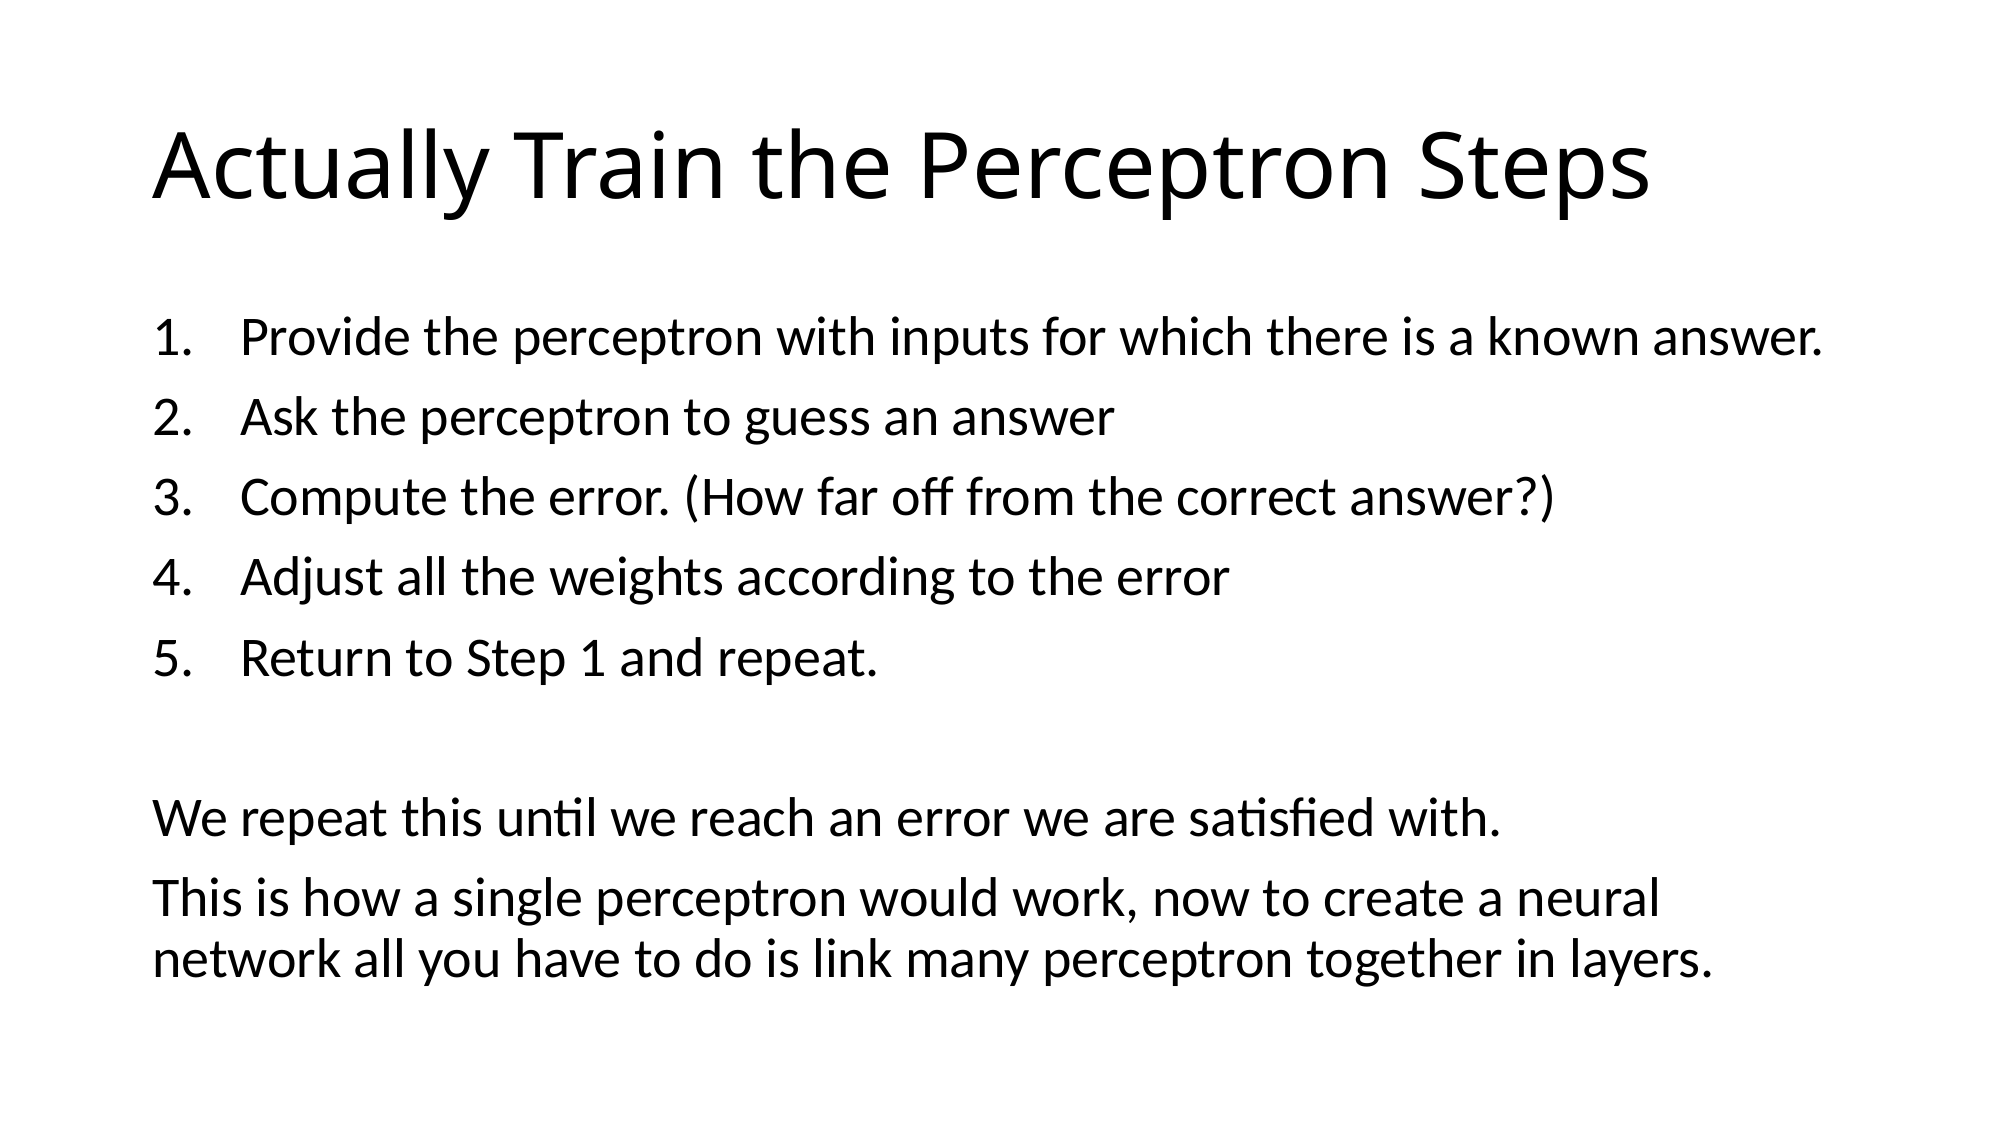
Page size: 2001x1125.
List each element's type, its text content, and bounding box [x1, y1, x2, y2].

title Actually Train the Perceptron Steps [137, 59, 1863, 278]
list Provide the perceptron with inputs for which there is a known answer. Ask the perceptron to guess an answer Compute the error. (How far off from the correct answer?) Adjust all the weights according to the error Return to Step 1 and repeat. We repeat this until we reach an error we are satisfied with. This is how a single perceptron would work, now to create a neural network all you have to do is link many perceptron together in layers. [137, 299, 1863, 1014]
